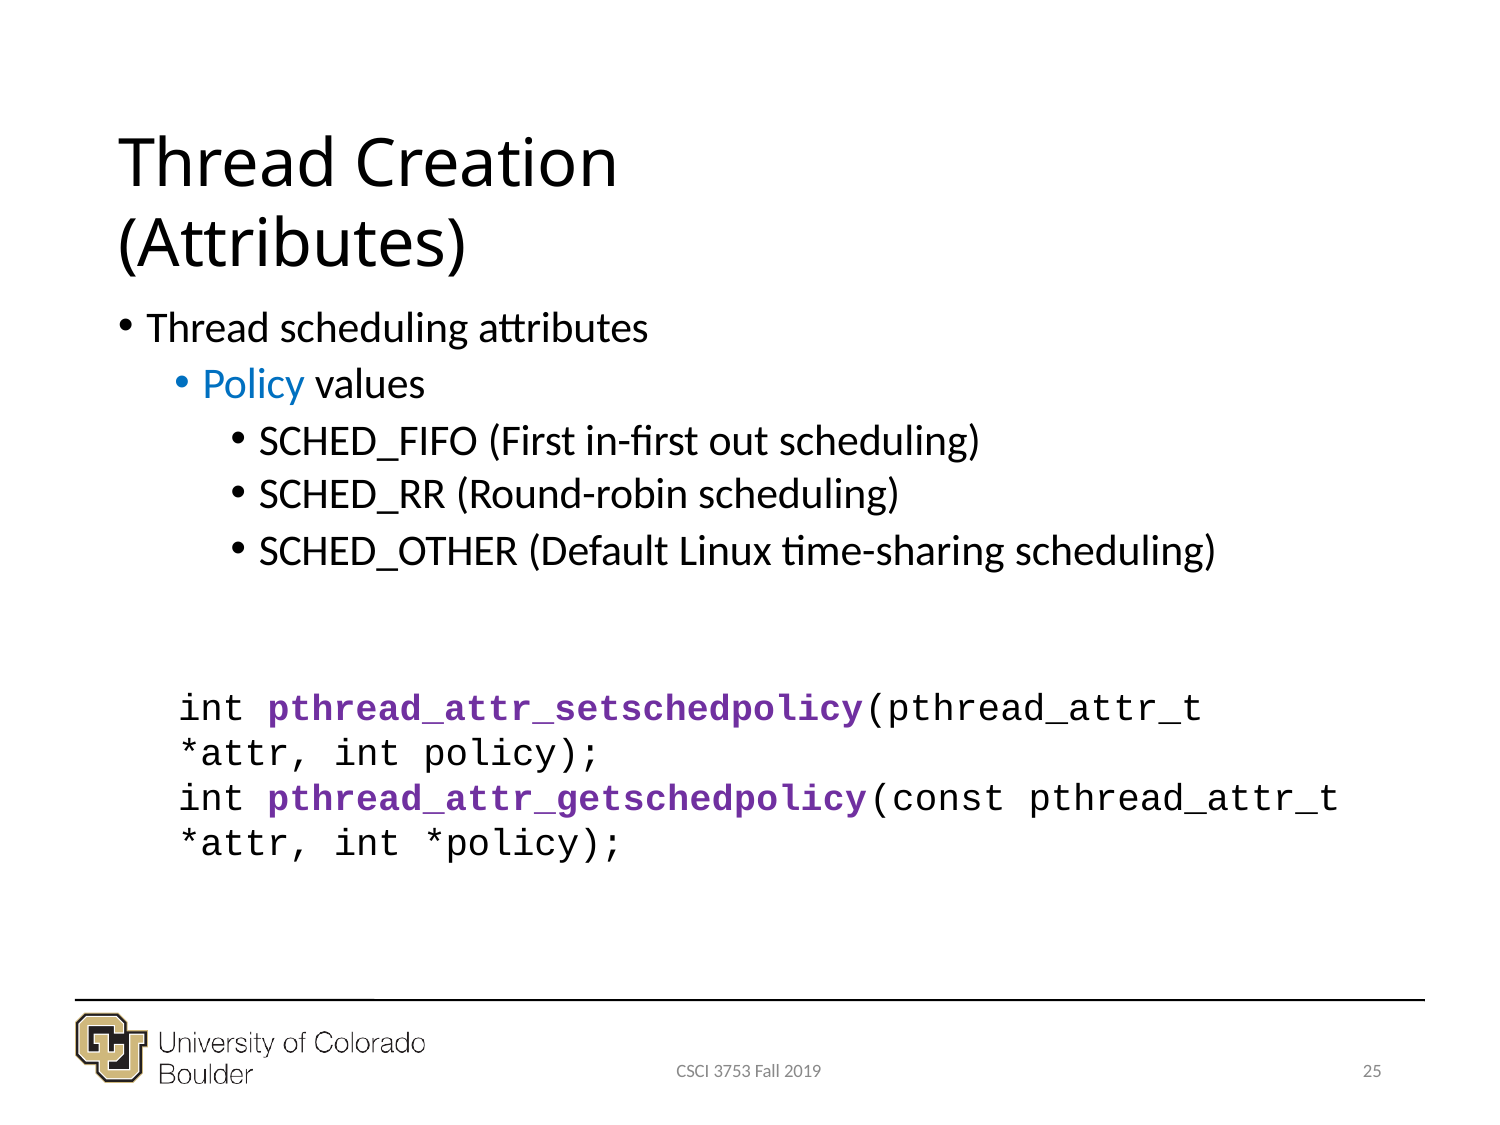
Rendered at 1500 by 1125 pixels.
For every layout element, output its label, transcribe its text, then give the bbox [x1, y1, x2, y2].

slide_number 25 [1356, 1058, 1389, 1125]
picture [159, 1031, 425, 1084]
title Thread Creation (Attributes) [116, 118, 873, 293]
footer CSCI 3753 Fall 2019 [674, 1058, 826, 1125]
text_box Thread scheduling attributes Policy values SCHED_FIFO (First in-first out scheduling) SCHED_RR (Round-robin scheduling) SCHED_OTHER (Default Linux time-sharing scheduling) int pthread_attr_setschedpolicy(pthread_attr_t *attr, int policy); int pthread_attr_getschedpolicy(const pthread_attr_t *attr, int *policy); [116, 293, 1345, 863]
